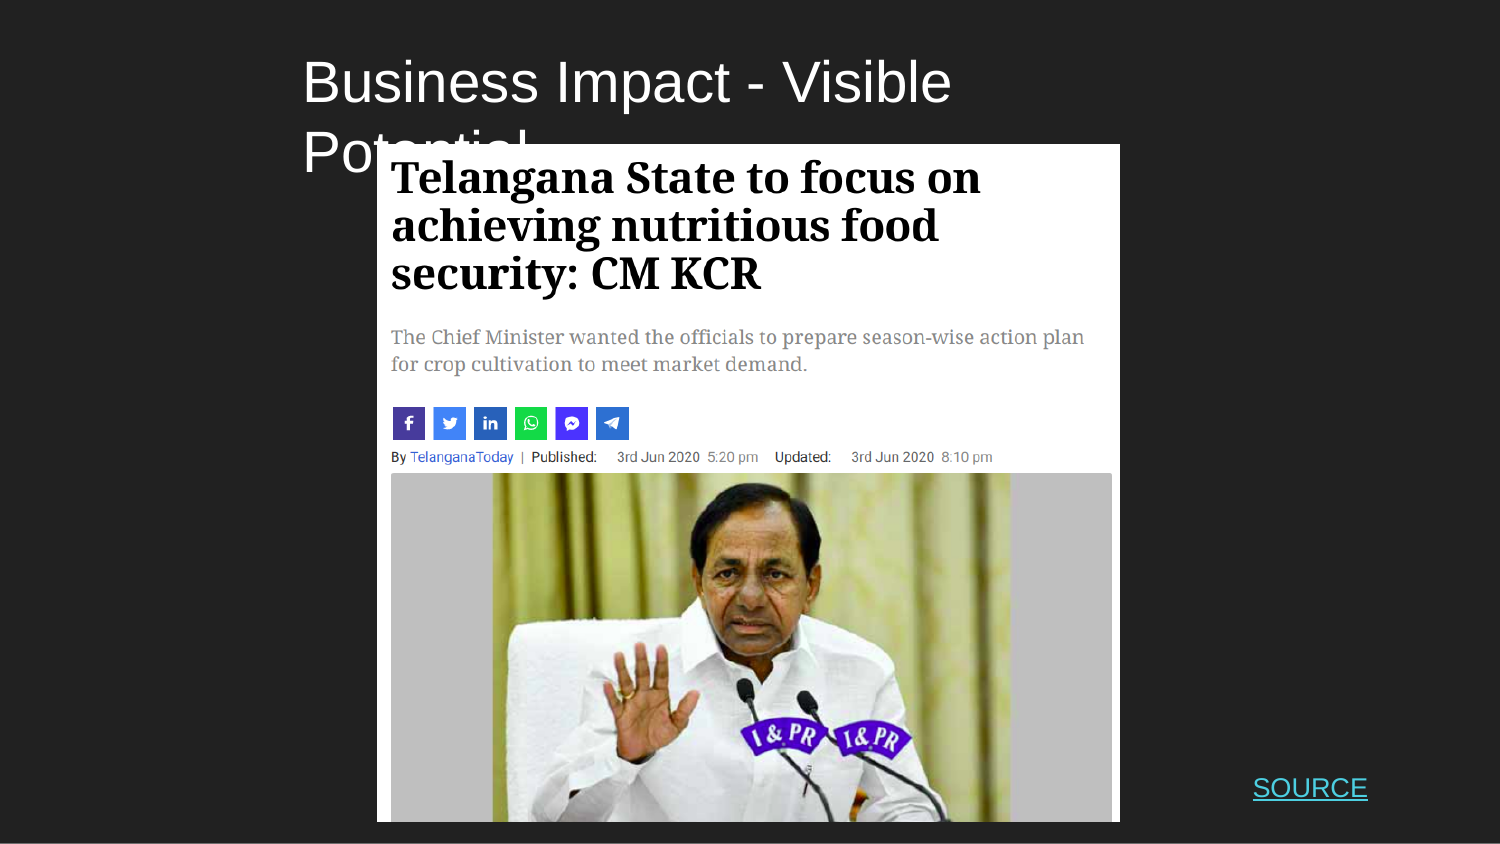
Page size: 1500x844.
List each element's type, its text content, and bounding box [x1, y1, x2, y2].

text_box SOURCE [1237, 755, 1391, 786]
title Business Impact - Visible Potential [300, 42, 1197, 186]
picture [377, 144, 1120, 822]
